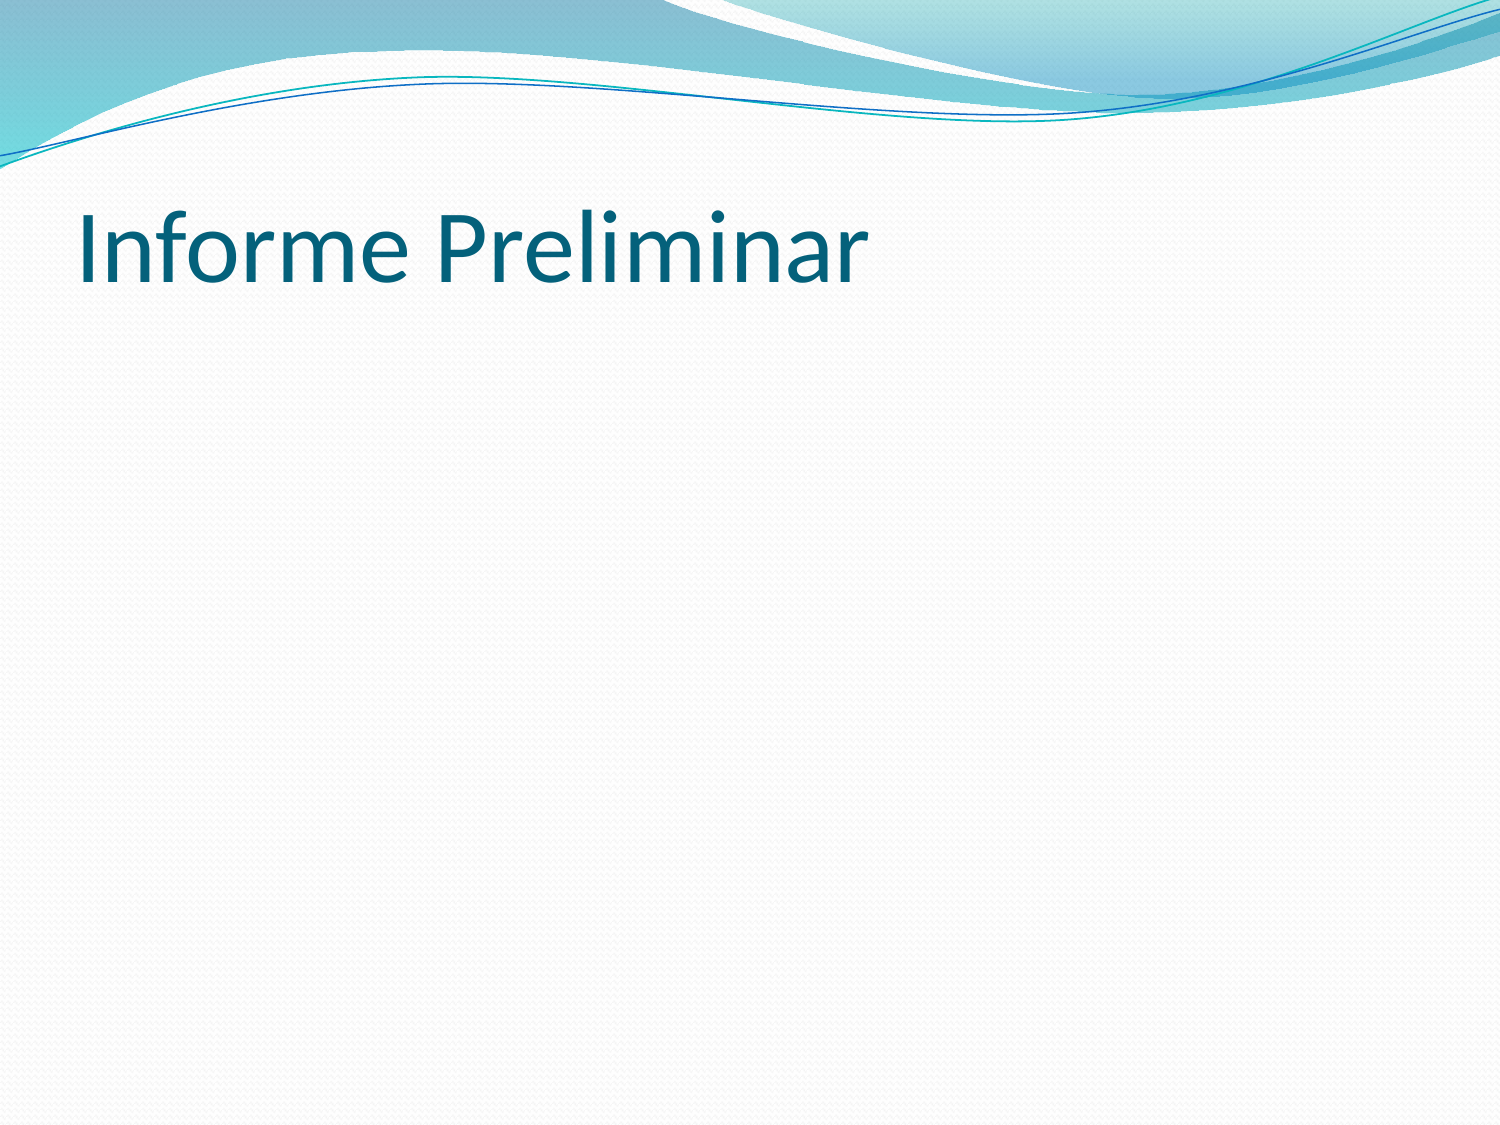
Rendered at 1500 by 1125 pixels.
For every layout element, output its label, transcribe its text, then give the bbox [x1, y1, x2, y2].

title Informe Preliminar [75, 115, 1425, 303]
